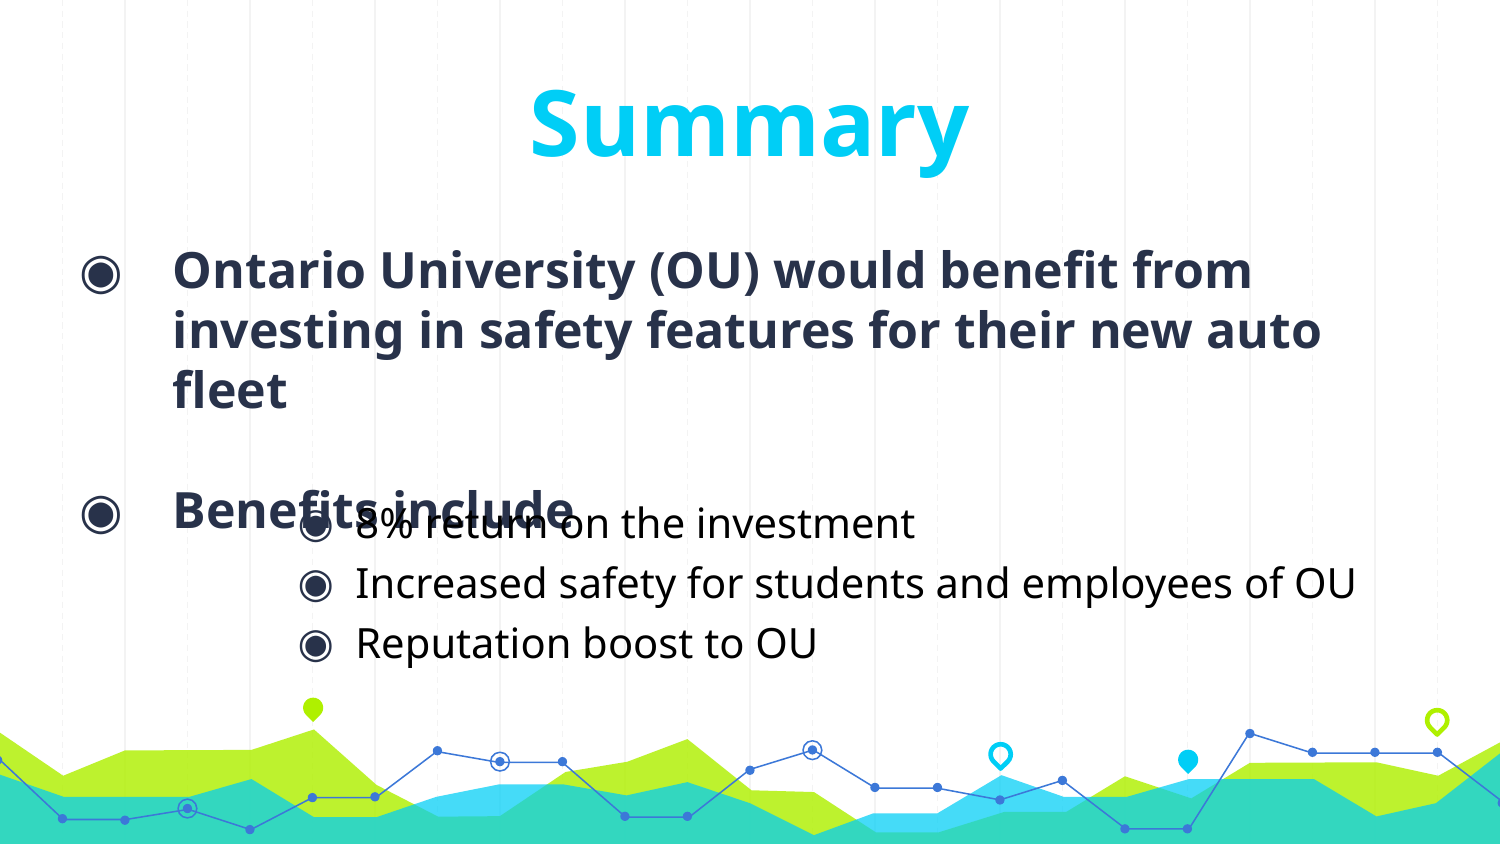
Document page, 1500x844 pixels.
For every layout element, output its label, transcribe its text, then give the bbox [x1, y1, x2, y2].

text_box 8% return on the investment Increased safety for students and employees of OU Reputation boost to OU [247, 481, 1500, 674]
subtitle Ontario University (OU) would benefit from investing in safety features for their new auto fleet Benefits include [64, 223, 1440, 511]
title Summary [209, 0, 1291, 191]
